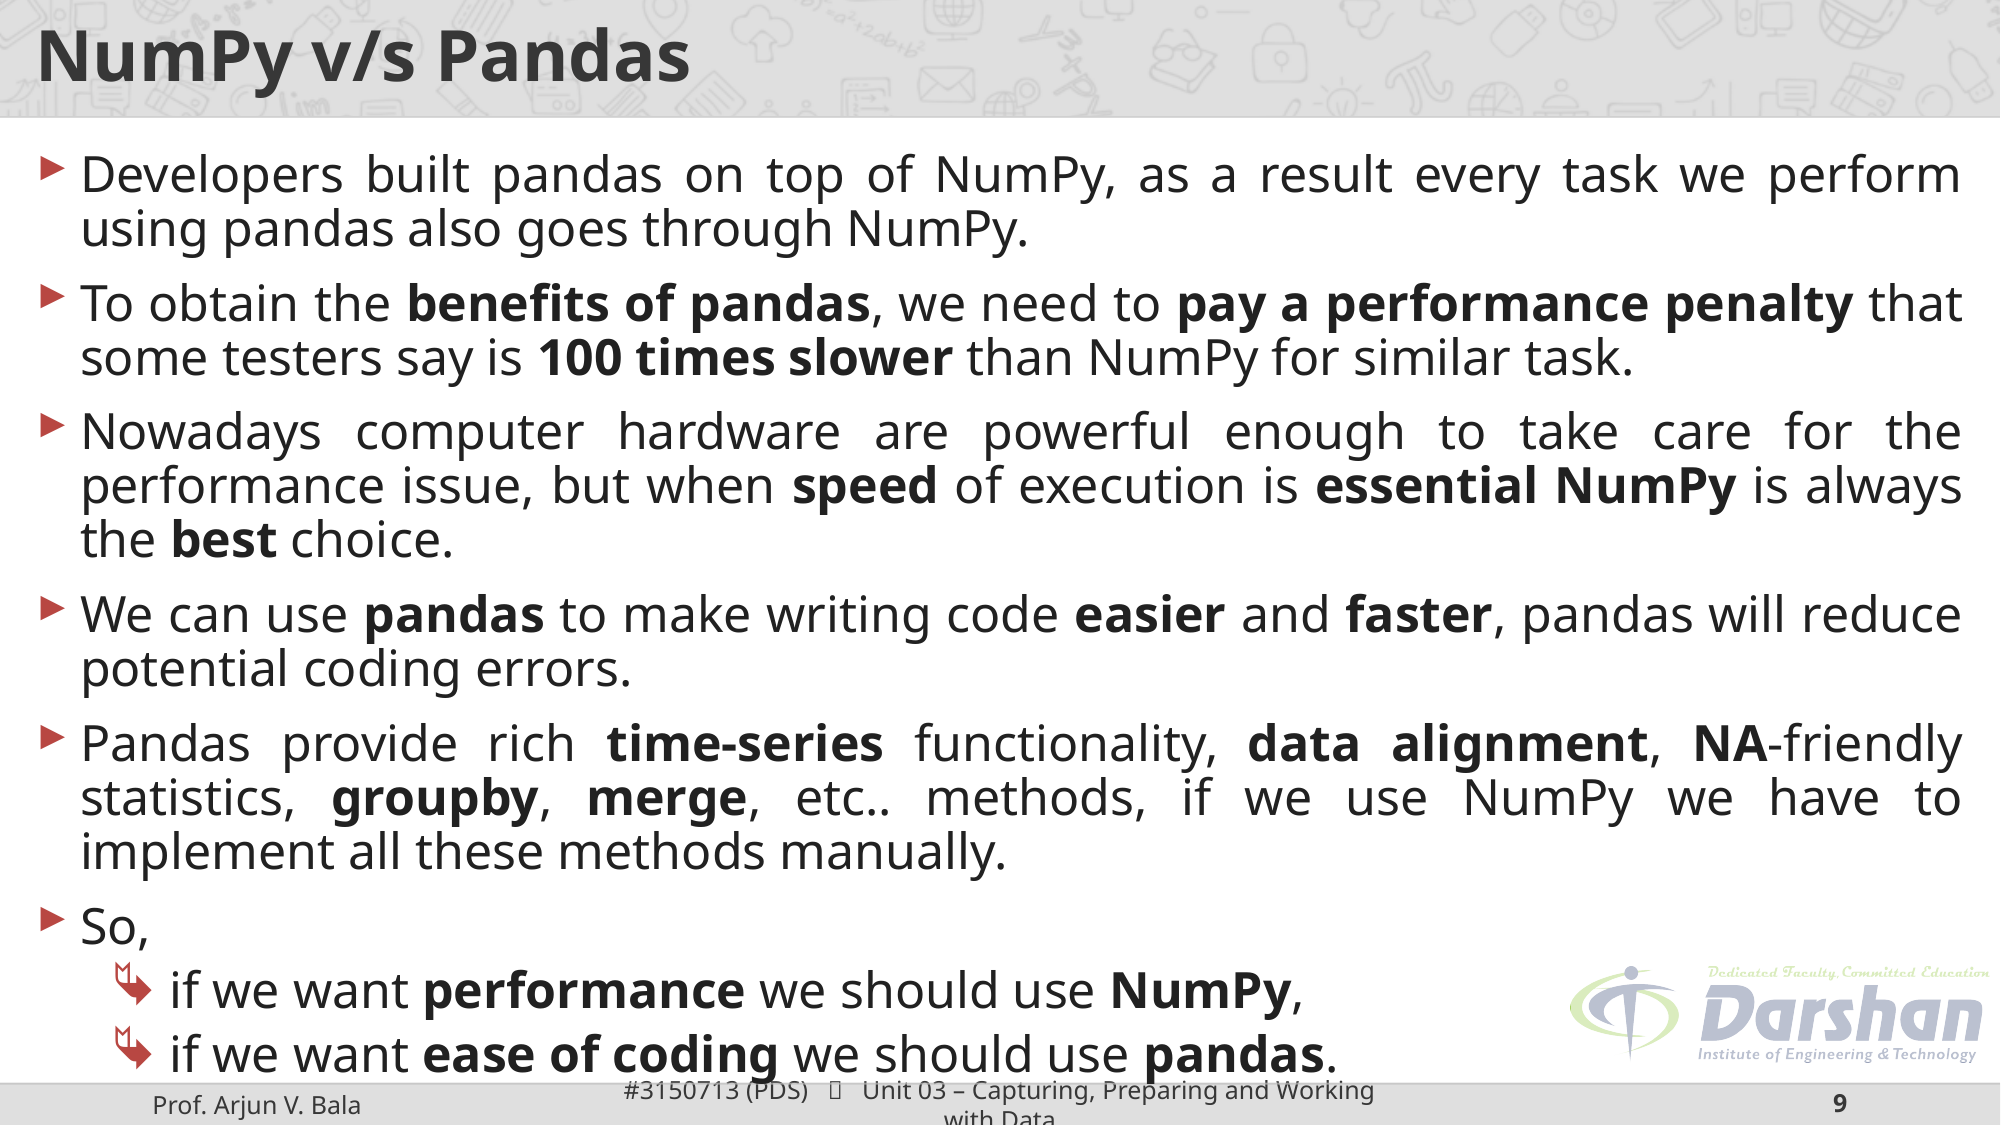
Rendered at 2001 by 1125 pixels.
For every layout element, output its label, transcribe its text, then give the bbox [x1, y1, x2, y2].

title NumPy v/s Pandas [0, 0, 2000, 117]
table_cell 3.2 [1570, 966, 1990, 1063]
list Developers built pandas on top of NumPy, as a result every task we perform using pandas also goes through NumPy. To obtain the benefits of pandas, we need to pay a performance penalty that some testers say is 100 times slower than NumPy for similar task. Nowadays computer hardware are powerful enough to take care for the performance issue, but when speed of execution is essential NumPy is always the best choice. We can use pandas to make writing code easier and faster, pandas will reduce potential coding errors. Pandas provide rich time-series functionality, data alignment, NA-friendly statistics, groupby, merge, etc.. methods, if we use NumPy we have to implement all these methods manually. So, if we want performance we should use NumPy, if we want ease of coding we should use pandas. [21, 141, 1979, 1059]
